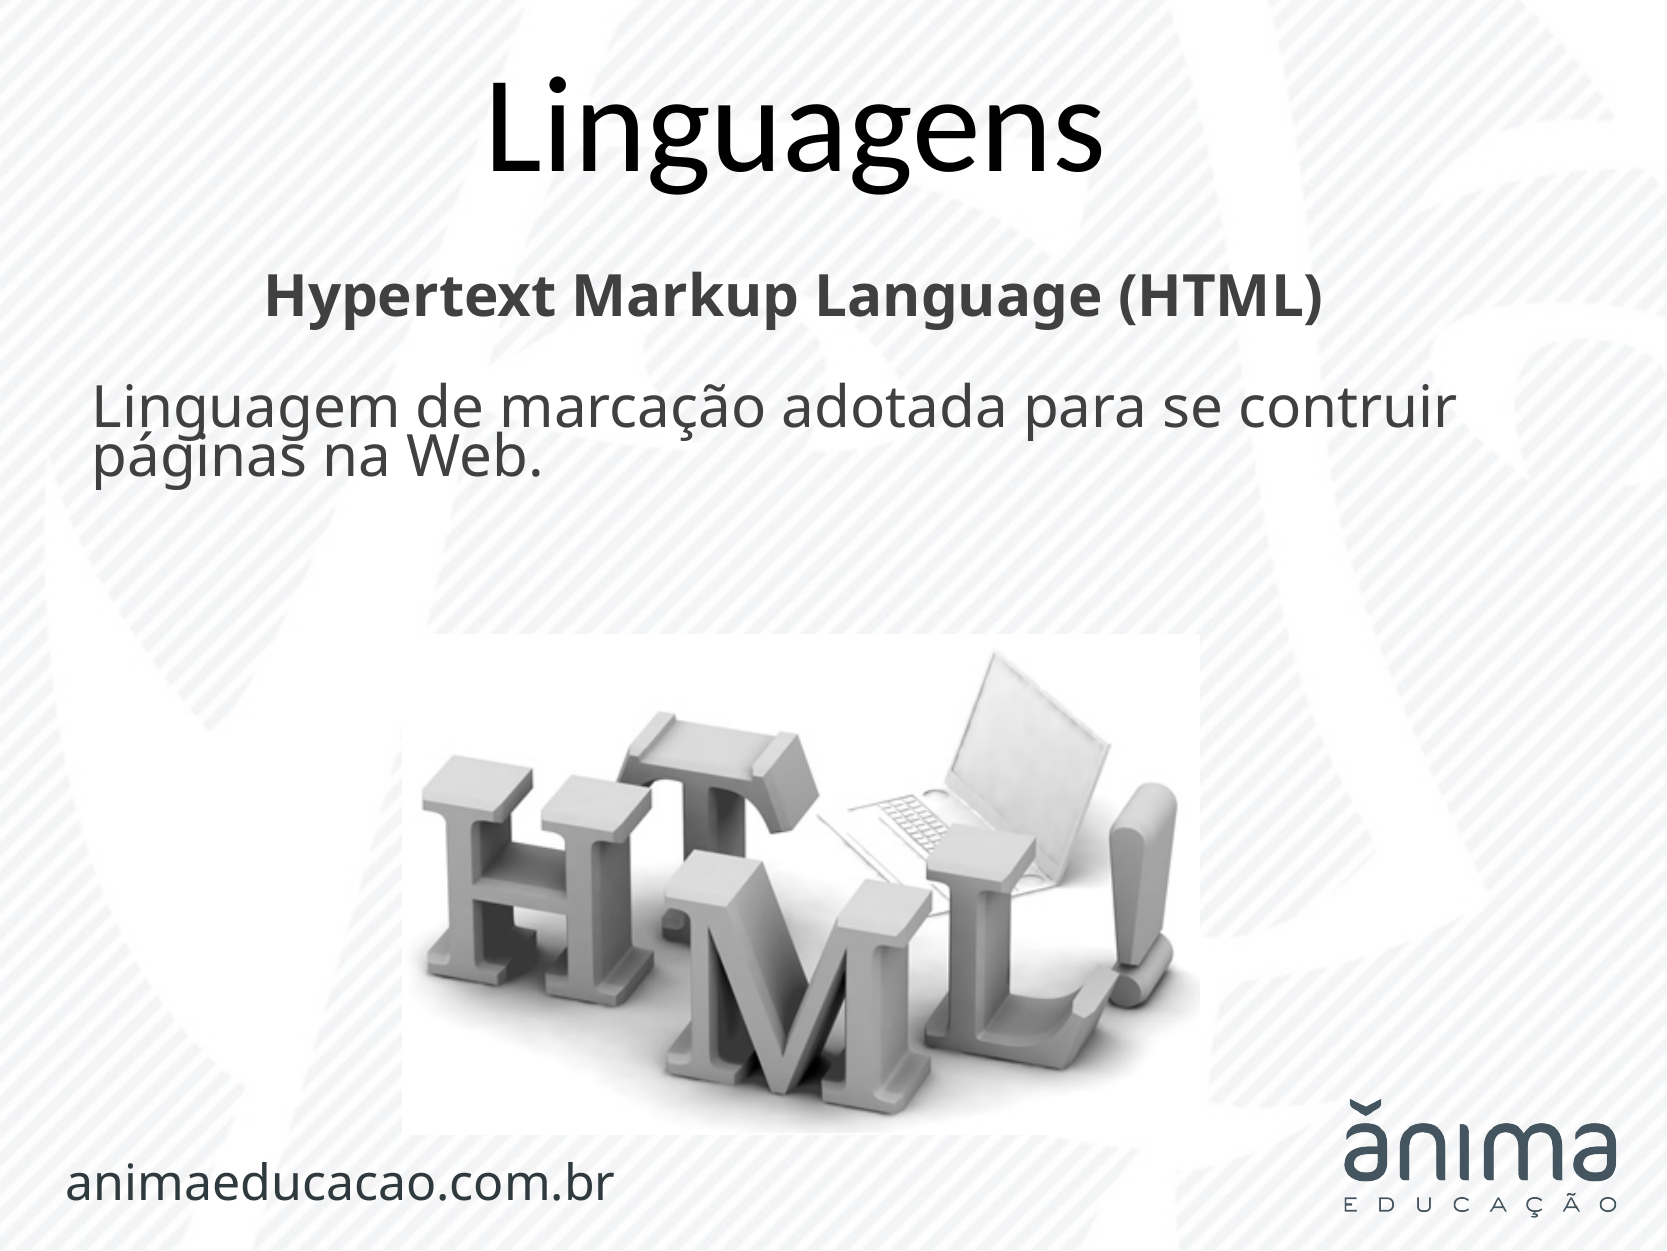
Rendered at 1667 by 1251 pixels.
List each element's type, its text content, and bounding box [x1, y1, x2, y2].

list Hypertext Markup Language (HTML) Linguagem de marcação adotada para se contruir páginas na Web. [85, 270, 1503, 1088]
title Linguagens [87, 33, 1505, 200]
picture [0, 0, 1667, 1250]
